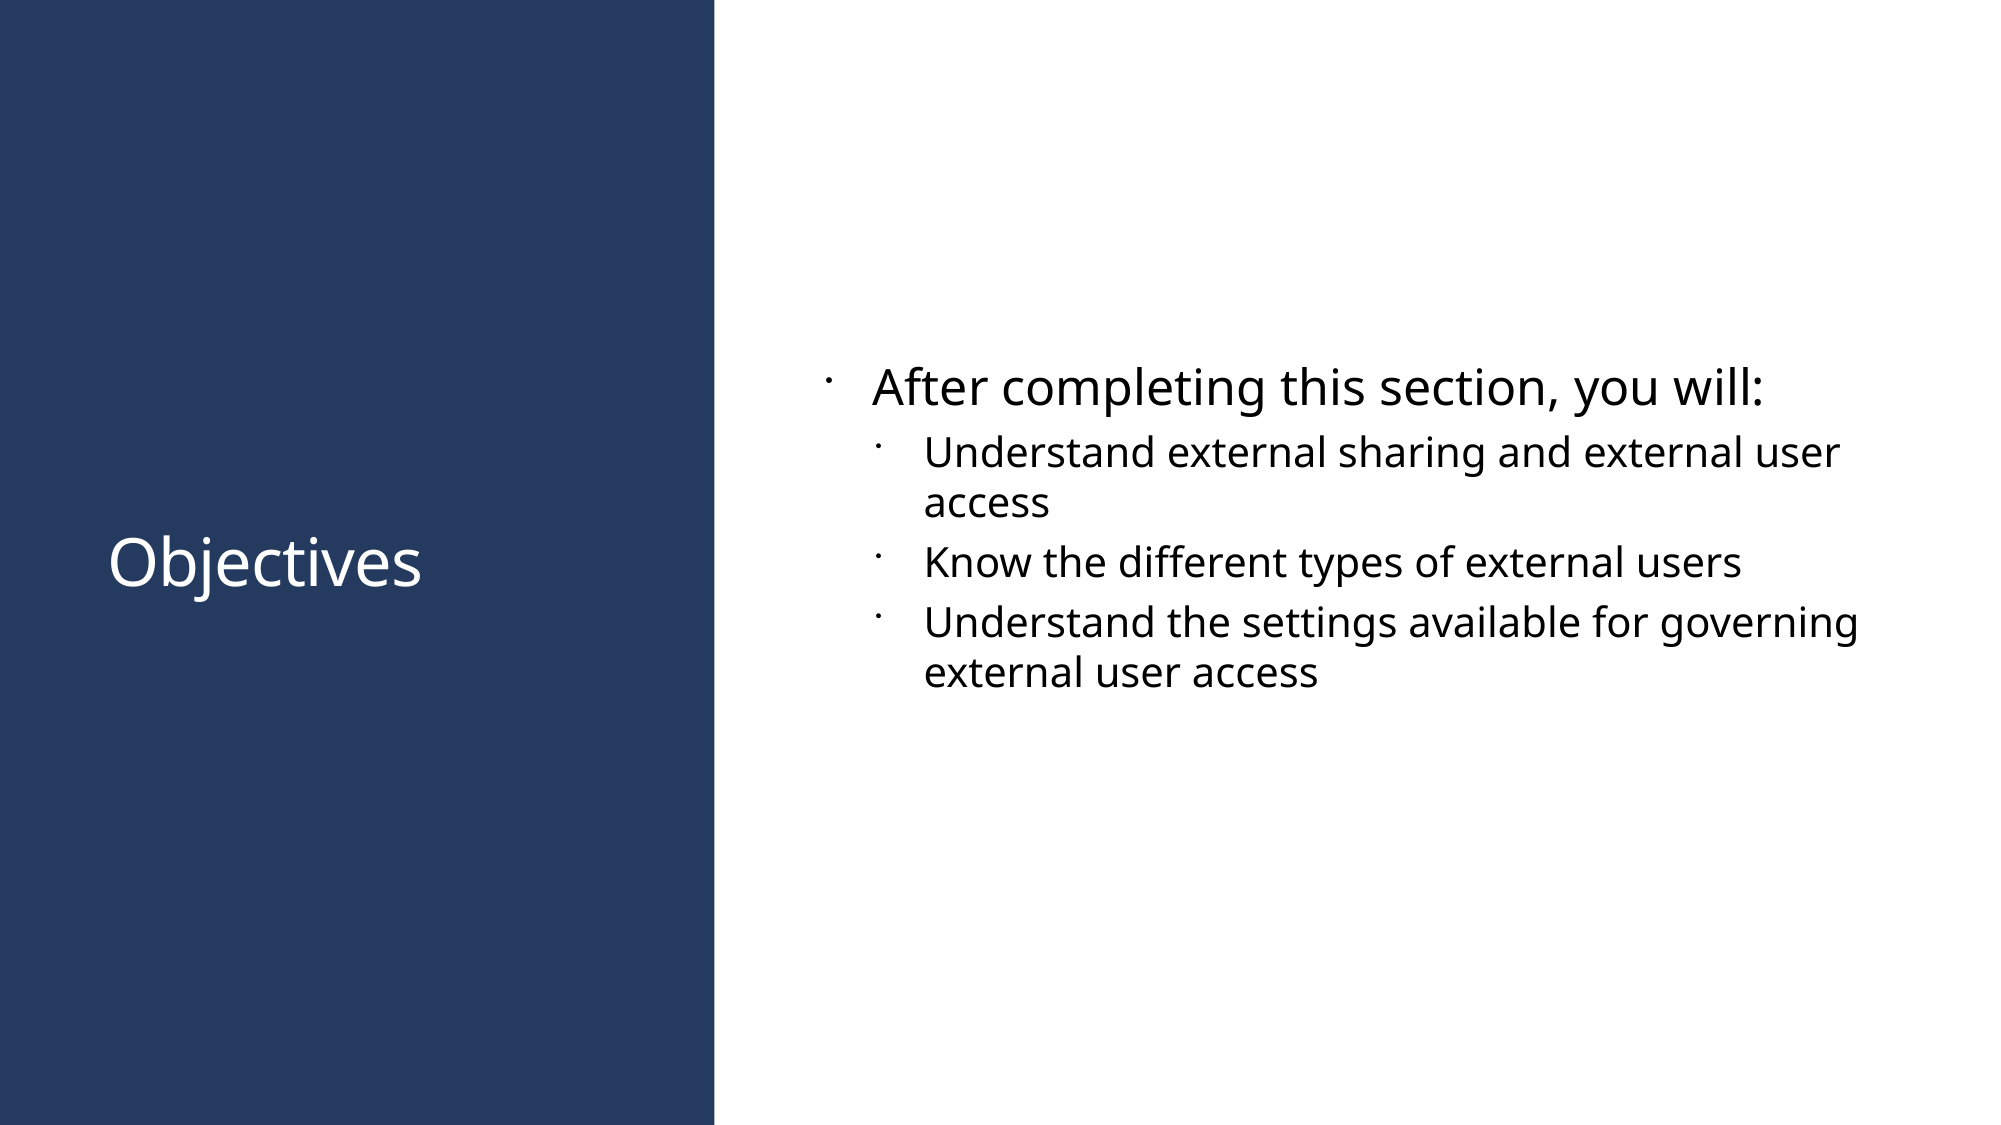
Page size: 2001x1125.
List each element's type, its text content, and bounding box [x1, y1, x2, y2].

title Objectives [107, 103, 625, 1022]
list After completing this section, you will: Understand external sharing and external user access Know the different types of external users Understand the settings available for governing external user access [821, 103, 1893, 1022]
